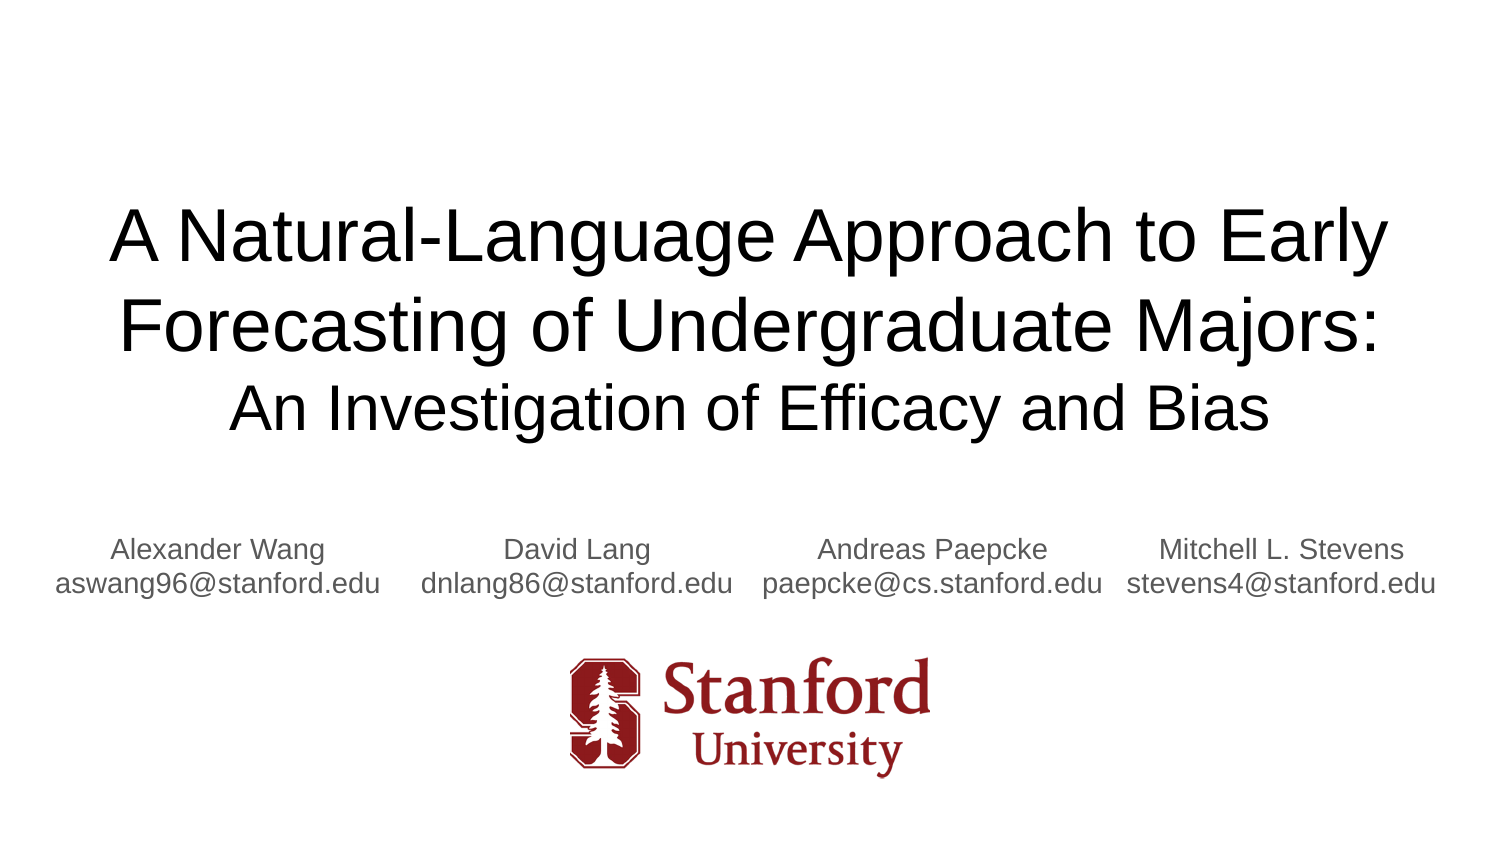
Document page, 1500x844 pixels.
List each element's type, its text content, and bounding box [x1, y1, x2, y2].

subtitle David Lang dnlang86@stanford.edu [391, 514, 747, 645]
title A Natural-Language Approach to Early Forecasting of Undergraduate Majors: An Investigation of Efficacy and Bias [51, 122, 1449, 459]
picture [569, 644, 931, 844]
subtitle Mitchell L. Stevens stevens4@stanford.edu [1096, 514, 1468, 645]
subtitle Andreas Paepcke paepcke@cs.stanford.edu [747, 514, 1096, 645]
subtitle Alexander Wang aswang96@stanford.edu [32, 514, 391, 645]
